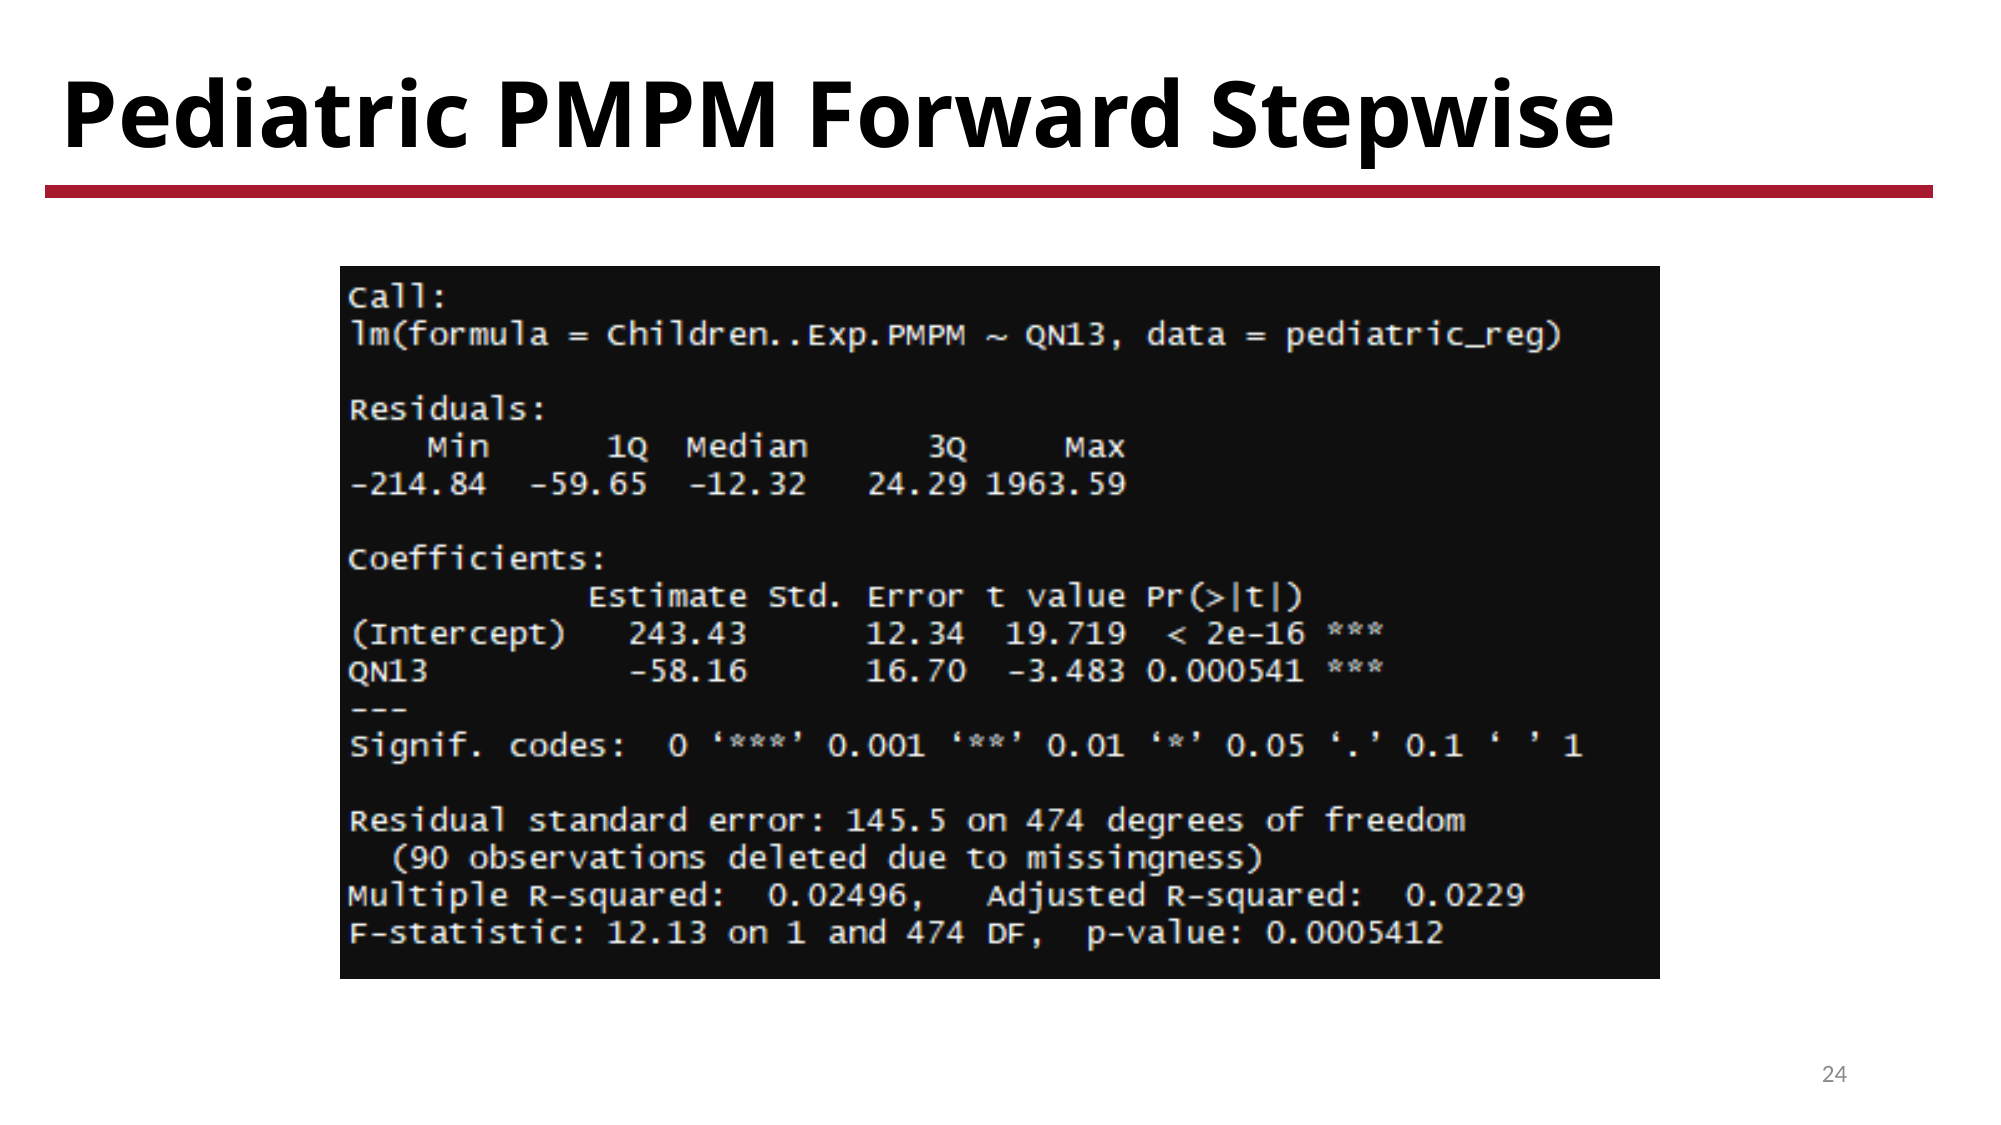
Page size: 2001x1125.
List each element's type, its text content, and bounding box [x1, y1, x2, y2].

slide_number 24 [1412, 1042, 1863, 1103]
picture [339, 266, 1660, 979]
title Pediatric PMPM Forward Stepwise [45, 49, 1771, 185]
text_box [45, 185, 1932, 197]
